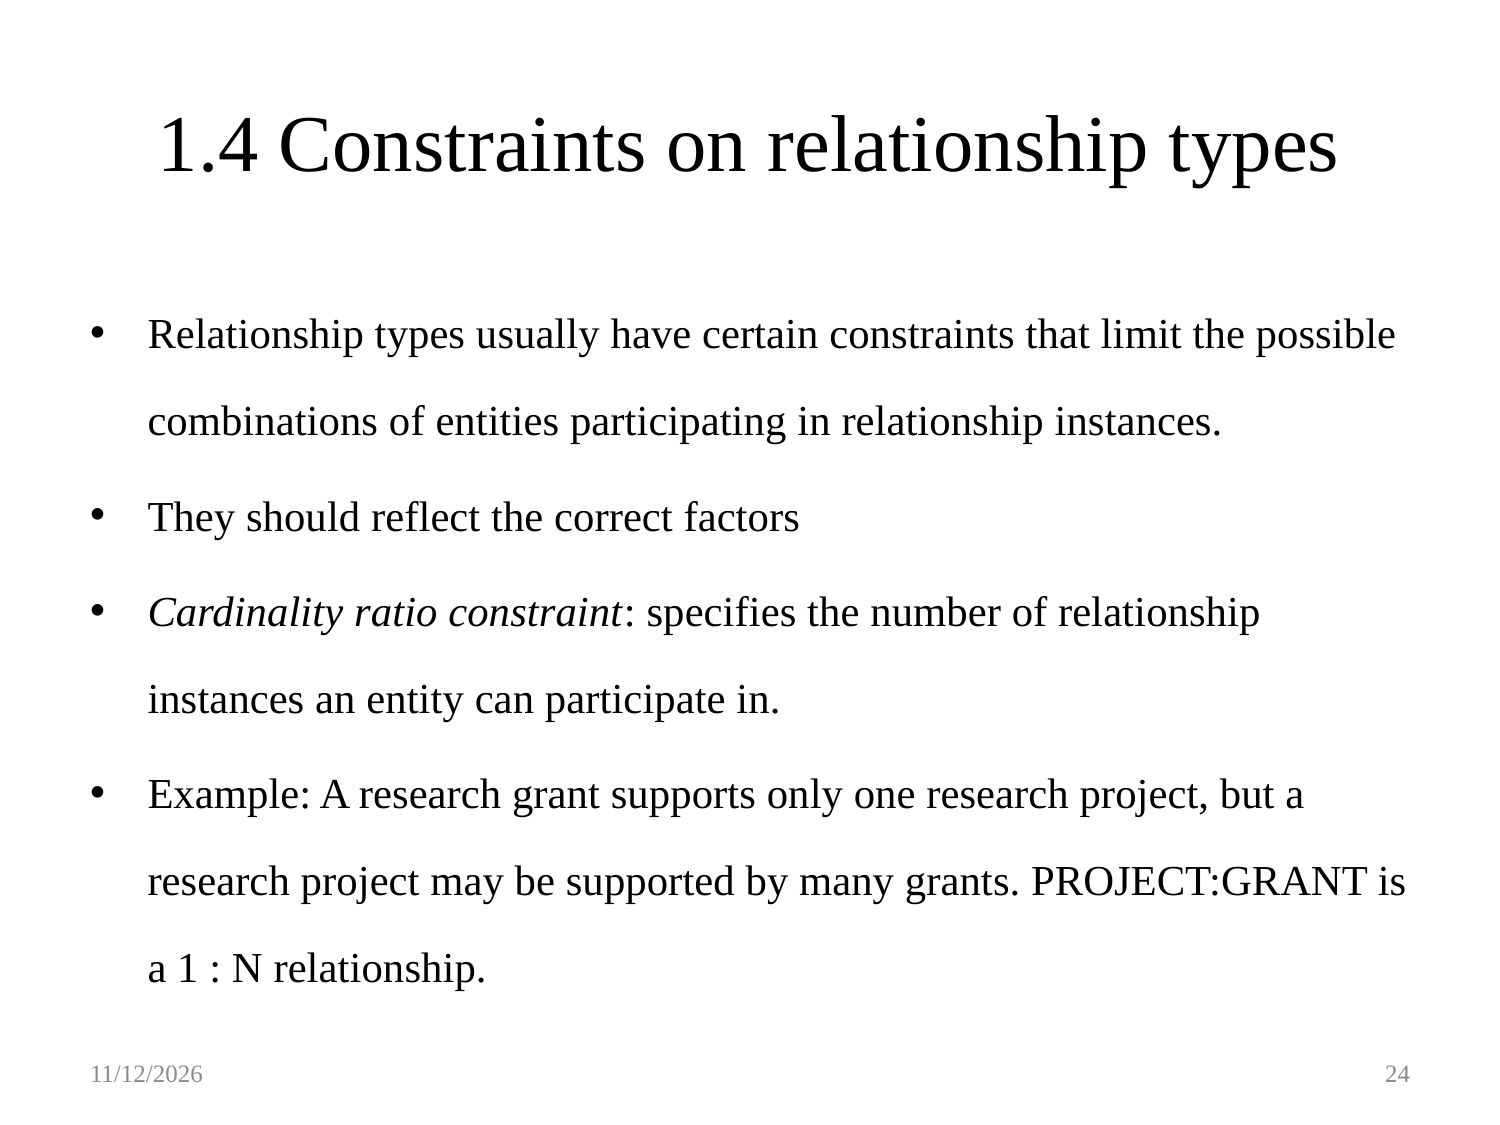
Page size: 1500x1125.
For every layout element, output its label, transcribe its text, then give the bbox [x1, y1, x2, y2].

slide_number 24 [1074, 1042, 1425, 1103]
title 1.4 Constraints on relationship types [75, 45, 1425, 233]
list Relationship types usually have certain constraints that limit the possible combinations of entities participating in relationship instances. They should reflect the correct factors Cardinality ratio constraint: specifies the number of relationship instances an entity can participate in. Example: A research grant supports only one research project, but a research project may be supported by many grants. PROJECT:GRANT is a 1 : N relationship. [75, 262, 1425, 1005]
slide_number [75, 1042, 425, 1103]
